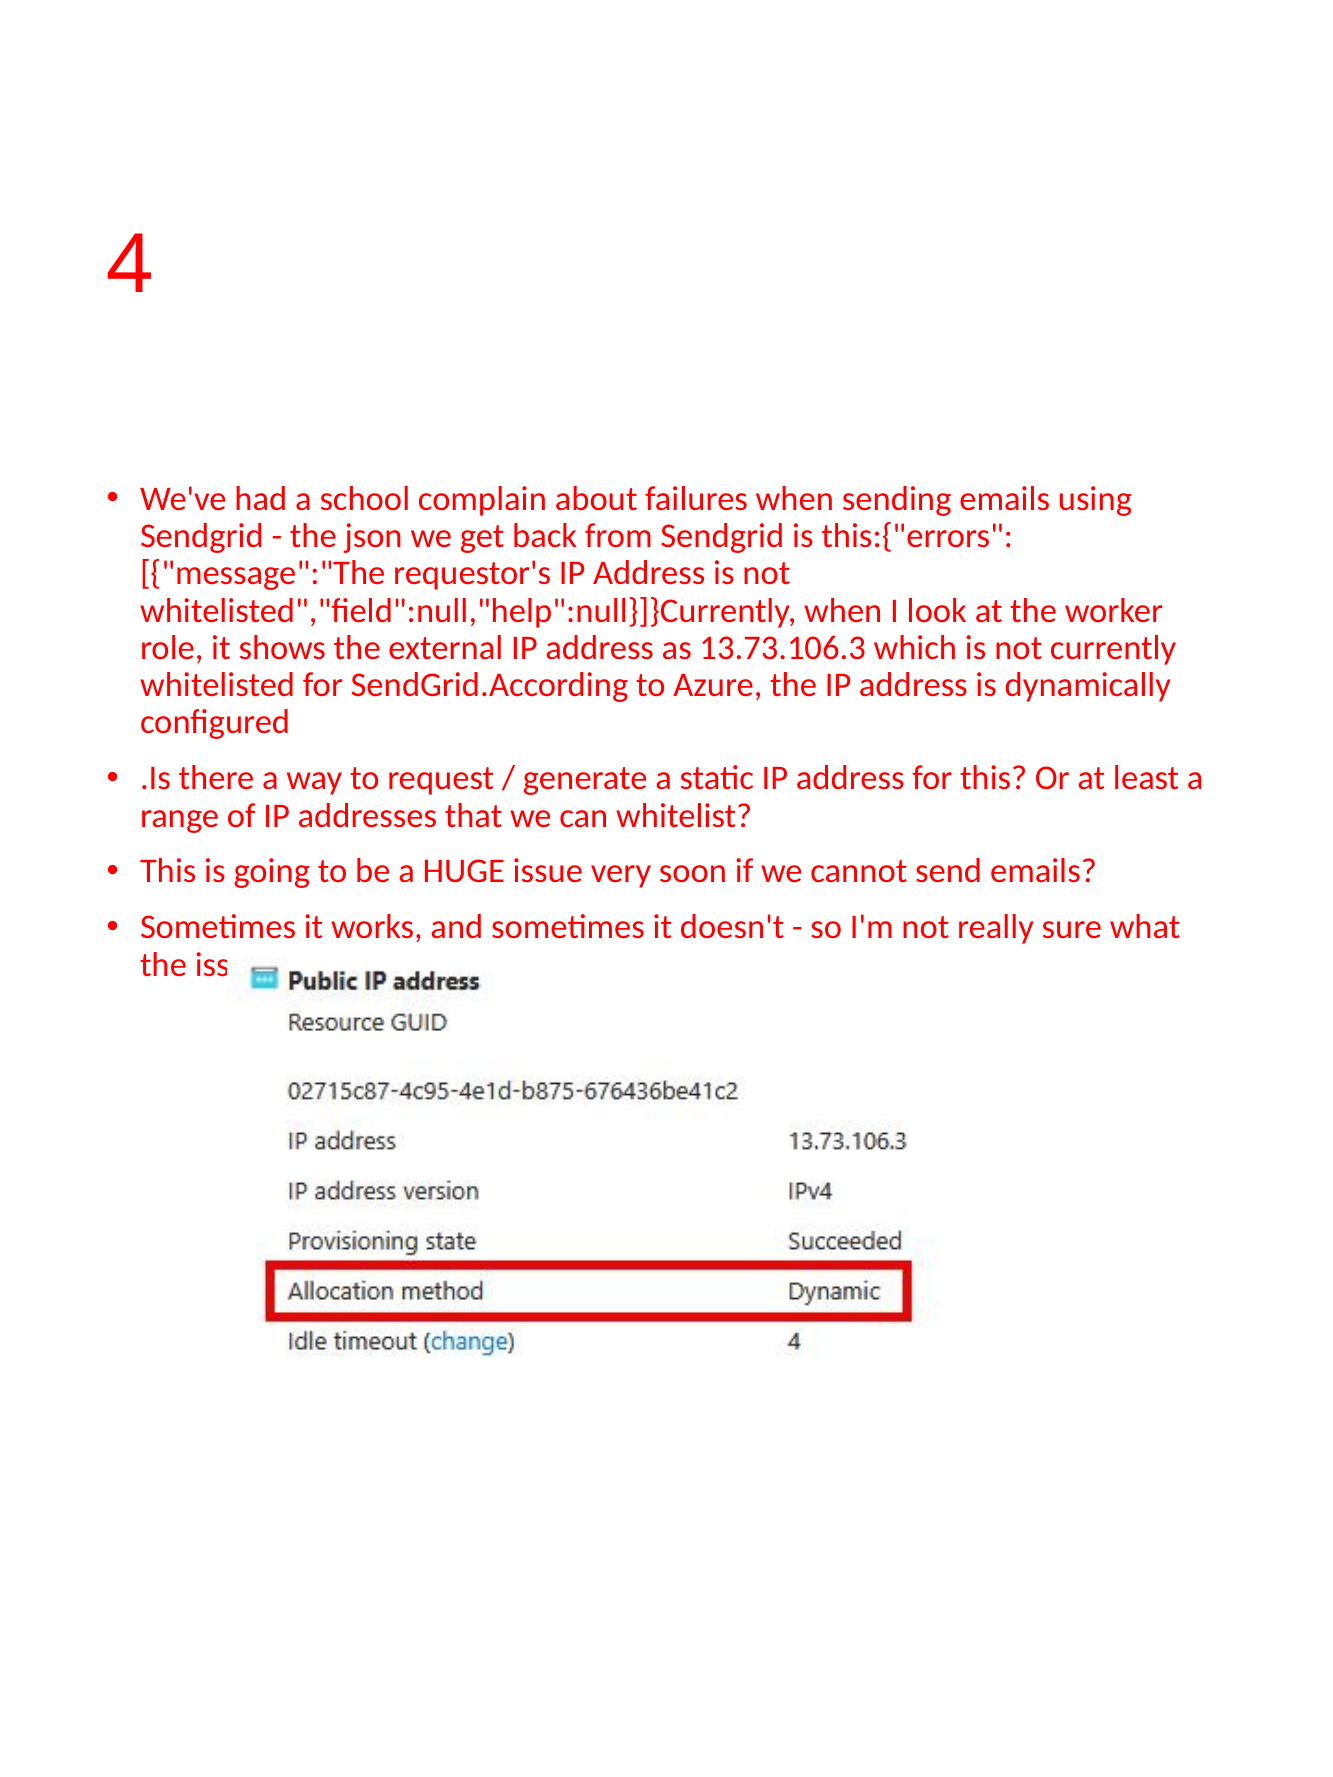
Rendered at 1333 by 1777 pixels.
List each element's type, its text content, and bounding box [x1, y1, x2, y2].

list We've had a school complain about failures when sending emails using Sendgrid - the json we get back from Sendgrid is this:{"errors":[{"message":"The requestor's IP Address is not whitelisted","field":null,"help":null}]}Currently, when I look at the worker role, it shows the external IP address as 13.73.106.3 which is not currently whitelisted for SendGrid.According to Azure, the IP address is dynamically configured .Is there a way to request / generate a static IP address for this? Or at least a range of IP addresses that we can whitelist? This is going to be a HUGE issue very soon if we cannot send emails? Sometimes it works, and sometimes it doesn't - so I'm not really sure what the issue is. [91, 472, 1241, 1600]
title 4 [91, 94, 1241, 438]
picture [227, 942, 1016, 1413]
